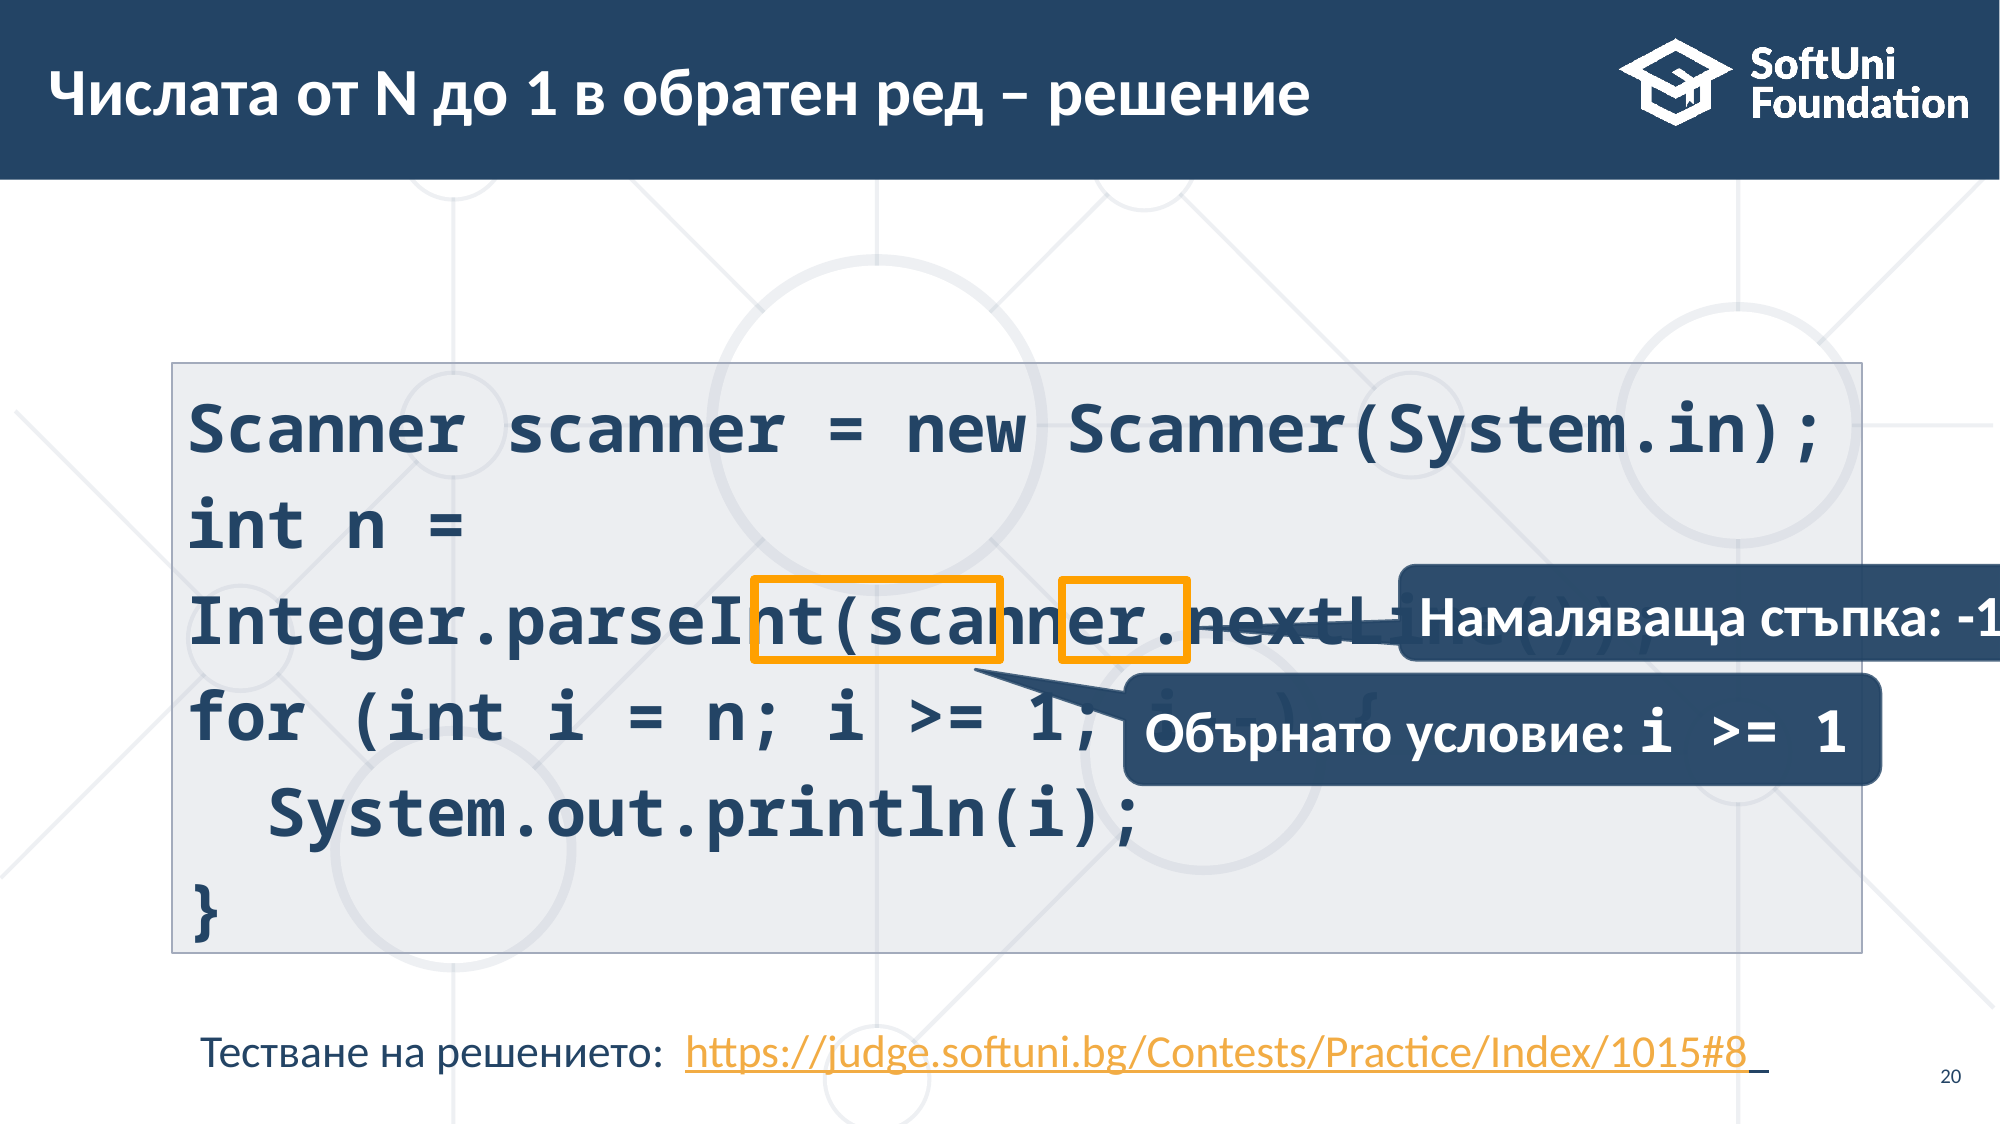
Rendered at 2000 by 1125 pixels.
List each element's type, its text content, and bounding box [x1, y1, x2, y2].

text_box Тестване на решението: https://judge.softuni.bg/Contests/Practice/Index/1015#8 [172, 1014, 1798, 1084]
picture [1618, 38, 1968, 126]
text_box Scanner scanner = new Scanner(System.in); int n = Integer.parseInt(scanner.nextLine()); for (int i = n; i >= 1; i--) { System.out.println(i); } [172, 362, 1863, 953]
text_box Намаляваща стъпка: -1 [1192, 563, 2000, 663]
text_box [1060, 578, 1189, 662]
title Числата от N до 1 в обратен ред – решение [31, 16, 1591, 162]
slide_number 20 [1896, 1049, 1968, 1101]
text_box Обърнато условие: i >= 1 [973, 667, 1883, 787]
text_box [753, 577, 1002, 662]
